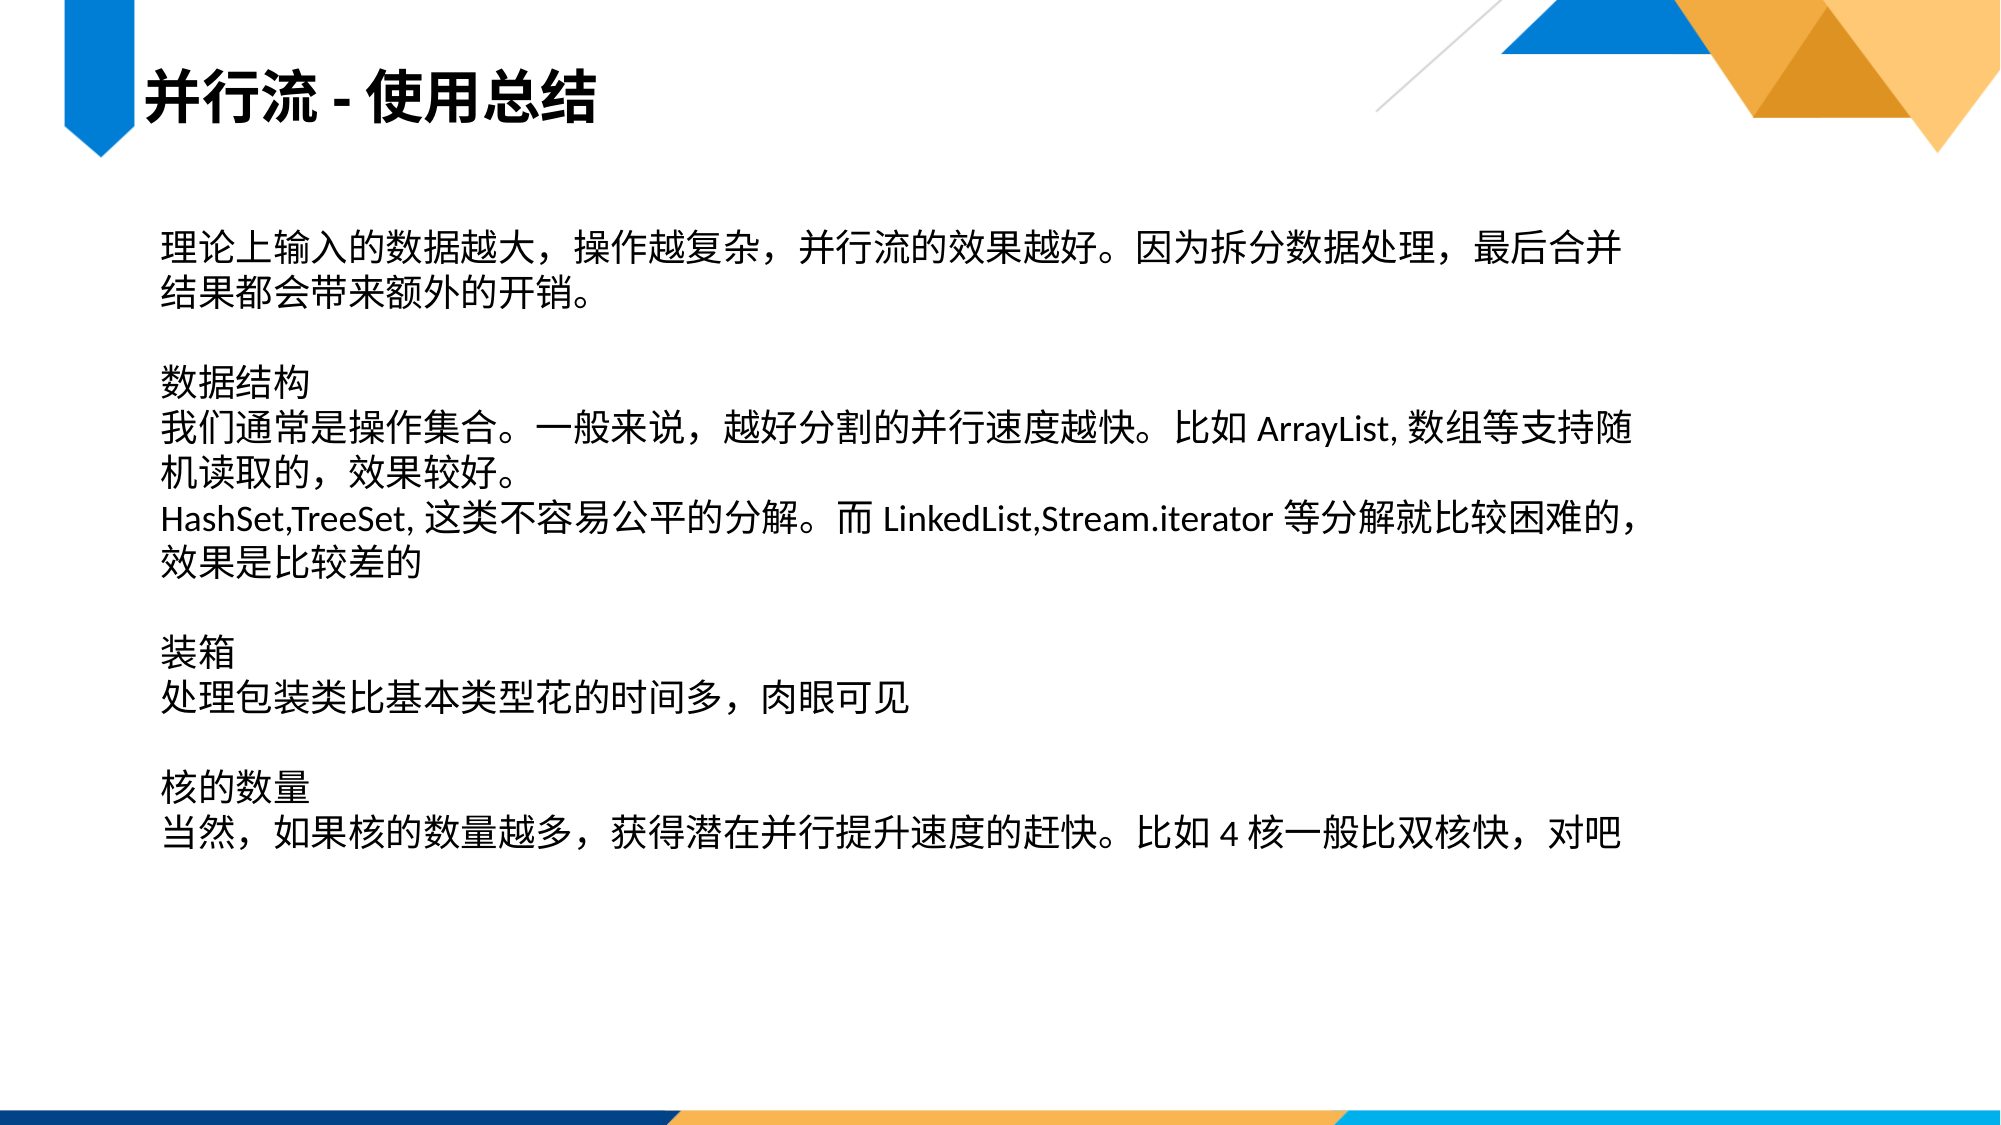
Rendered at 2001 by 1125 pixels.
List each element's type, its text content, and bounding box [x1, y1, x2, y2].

picture [0, 0, 2001, 1125]
text_box 并行流-使用总结 [129, 52, 627, 208]
text_box 理论上输入的数据越大，操作越复杂，并行流的效果越好。因为拆分数据处理，最后合并结果都会带来额外的开销。 数据结构 我们通常是操作集合。一般来说，越好分割的并行速度越快。比如ArrayList,数组等支持随机读取的，效果较好。 HashSet,TreeSet,这类不容易公平的分解。而LinkedList,Stream.iterator等分解就比较困难的，效果是比较差的 装箱 处理包装类比基本类型花的时间多，肉眼可见 核的数量 当然，如果核的数量越多，获得潜在并行提升速度的赶快。比如4核一般比双核快，对吧 [145, 172, 1651, 862]
